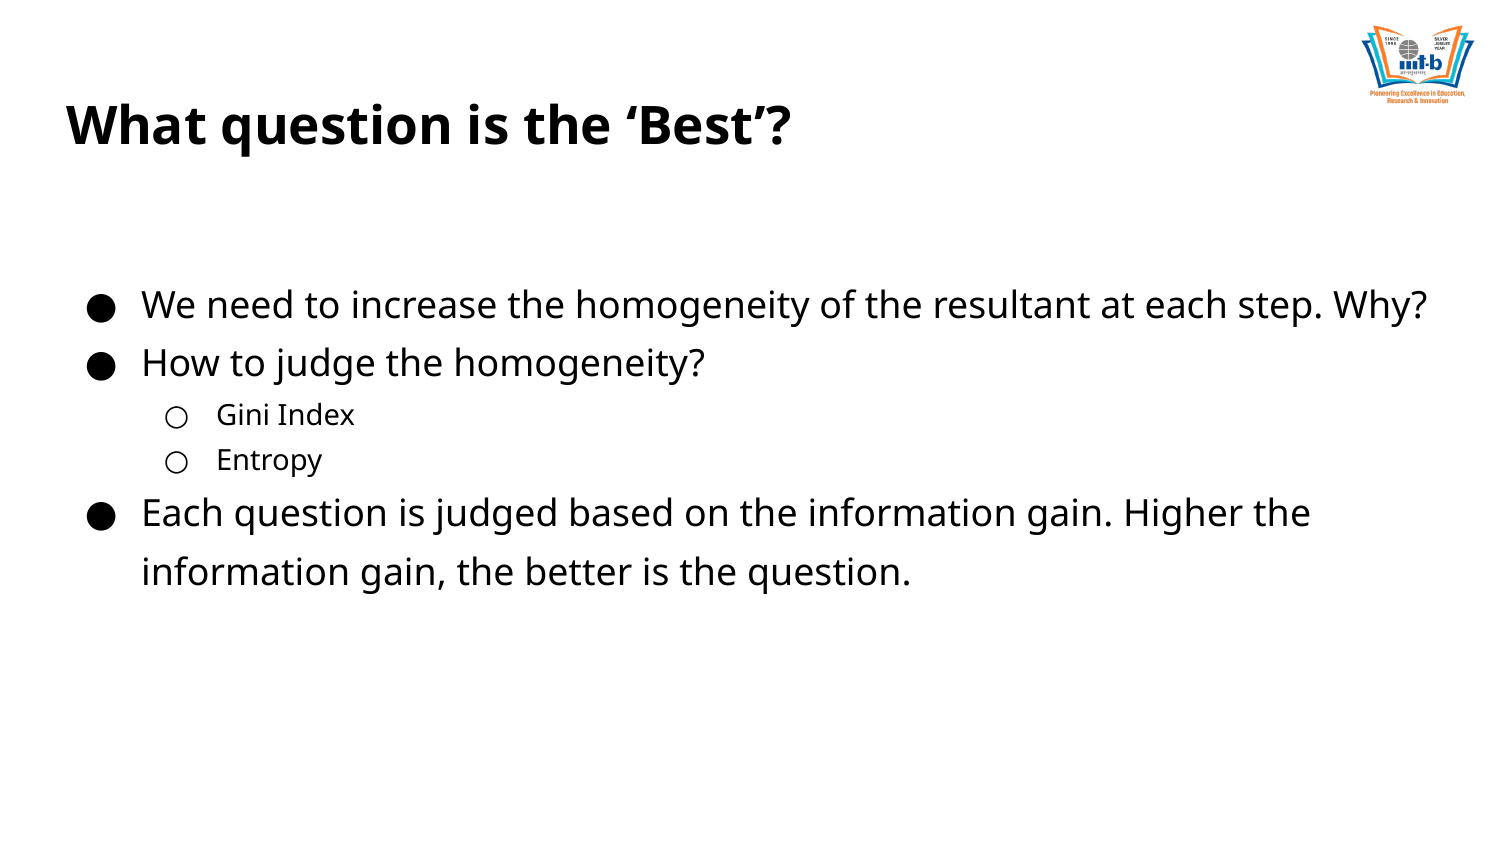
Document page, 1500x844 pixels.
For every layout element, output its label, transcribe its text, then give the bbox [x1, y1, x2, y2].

picture [1351, 17, 1484, 111]
list We need to increase the homogeneity of the resultant at each step. Why? How to judge the homogeneity? Gini Index Entropy Each question is judged based on the information gain. Higher the information gain, the better is the question. [51, 255, 1449, 816]
title What question is the ‘Best’? [51, 72, 1449, 176]
